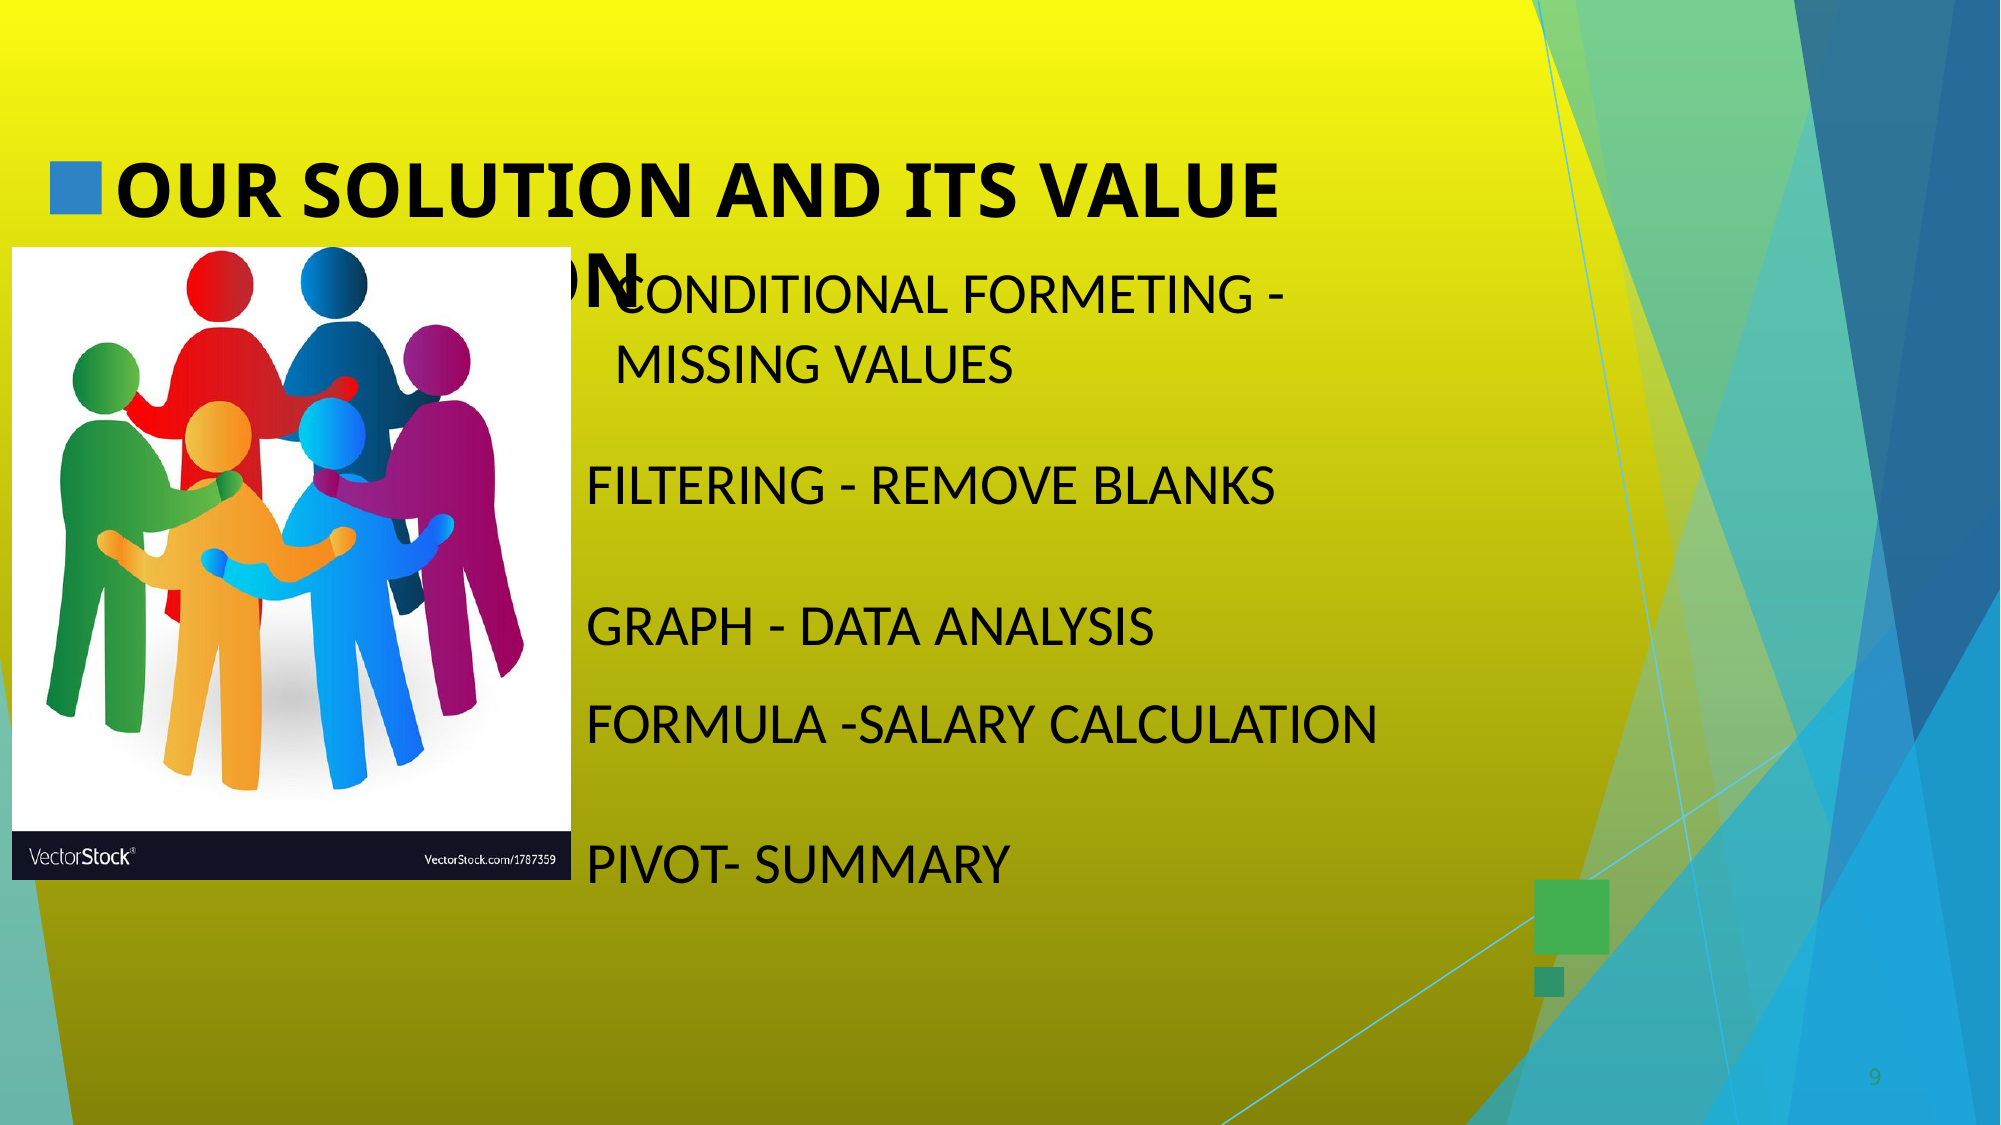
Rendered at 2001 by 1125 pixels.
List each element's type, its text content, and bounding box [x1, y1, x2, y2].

slide_number 9 [1862, 1061, 1888, 1125]
text_box CONDITIONAL FORMETING - MISSING VALUES [600, 247, 1389, 439]
text_box [50, 161, 102, 215]
picture [12, 247, 571, 880]
text_box FILTERING - REMOVE BLANKS GRAPH - DATA ANALYSIS [576, 439, 1468, 677]
text_box FORMULA -SALARY CALCULATION PIVOT- SUMMARY [571, 677, 2000, 1031]
title OUR SOLUTION AND ITS VALUE PROPOSITION [112, 140, 1694, 331]
